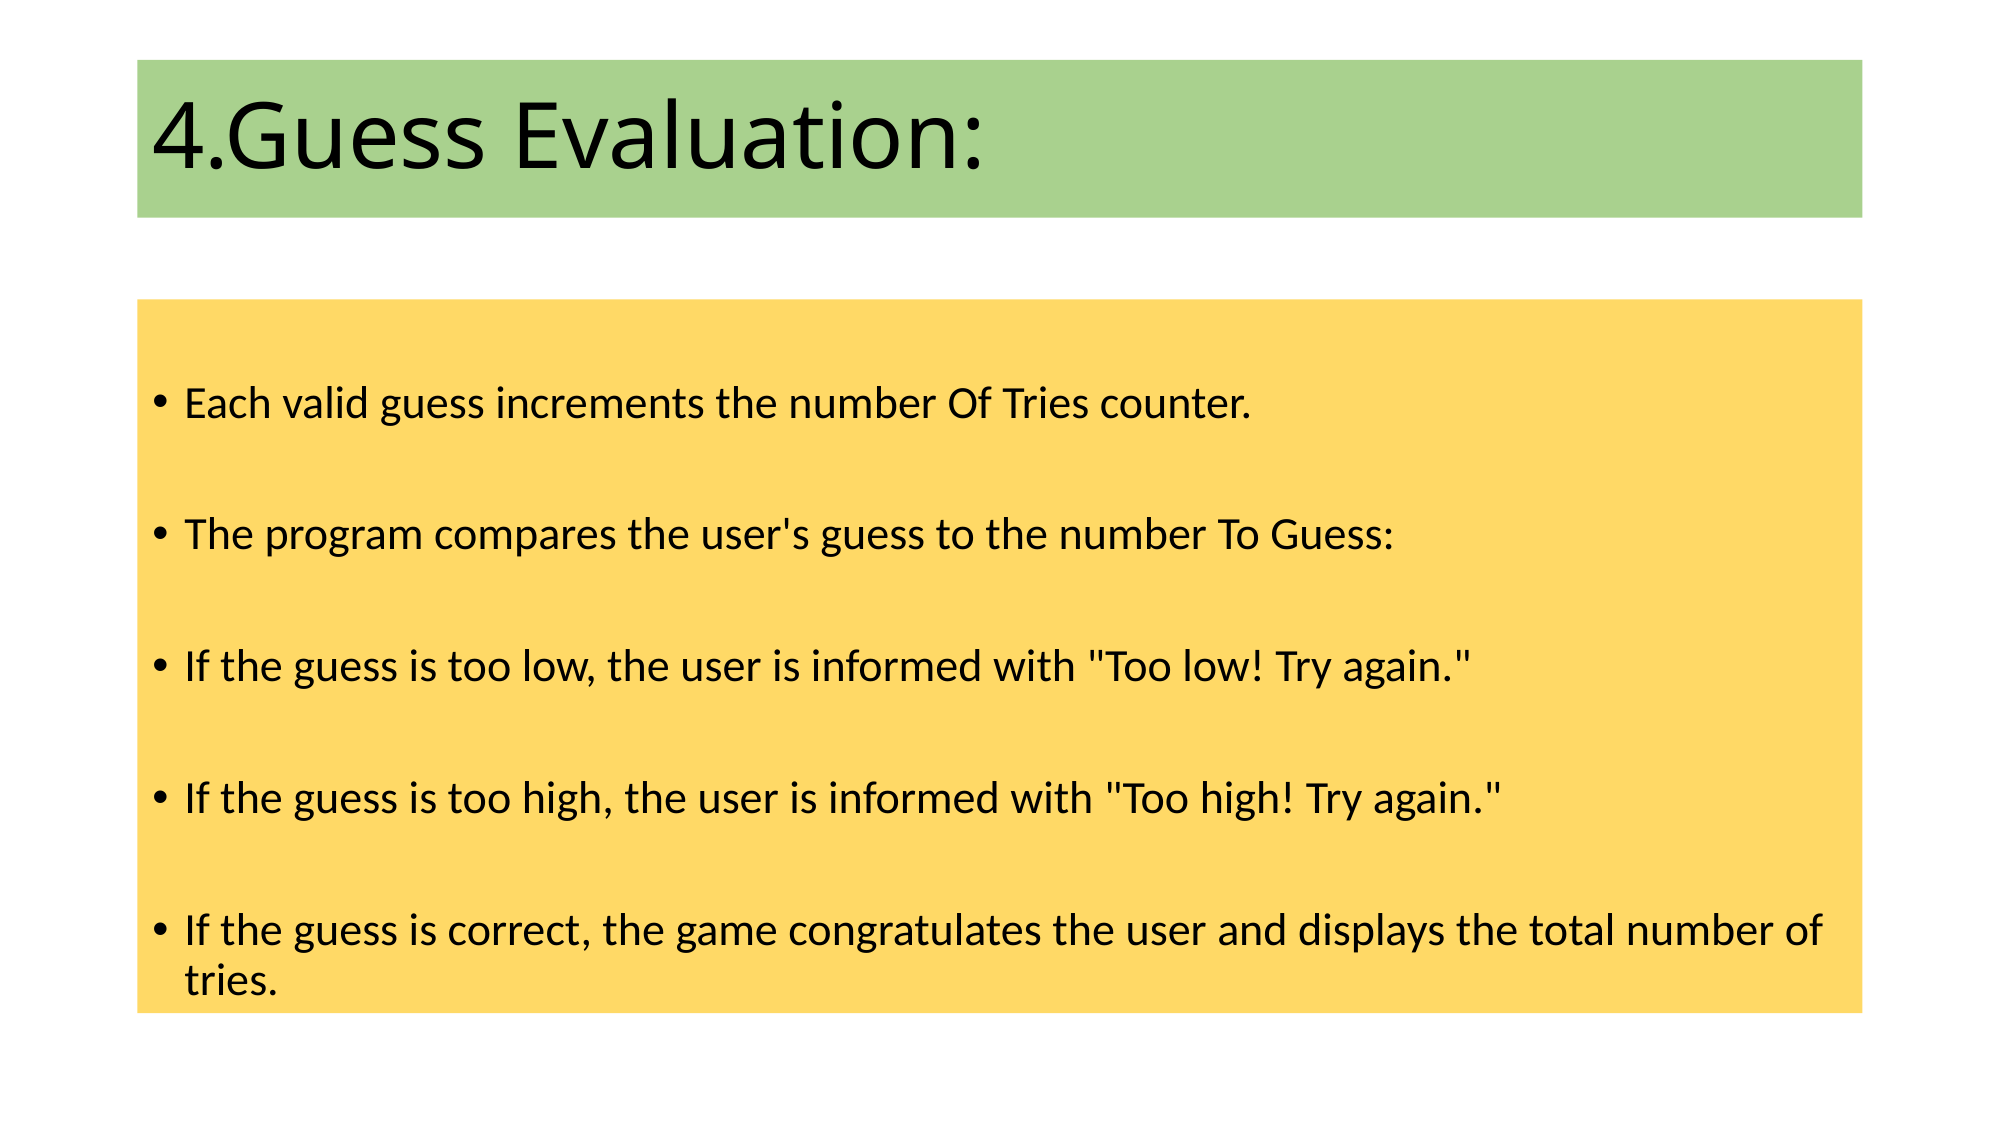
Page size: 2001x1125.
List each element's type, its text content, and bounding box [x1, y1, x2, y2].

title 4.Guess Evaluation: [137, 59, 1863, 218]
list Each valid guess increments the number Of Tries counter. The program compares the user's guess to the number To Guess: If the guess is too low, the user is informed with "Too low! Try again." If the guess is too high, the user is informed with "Too high! Try again." If the guess is correct, the game congratulates the user and displays the total number of tries. [137, 299, 1863, 1014]
